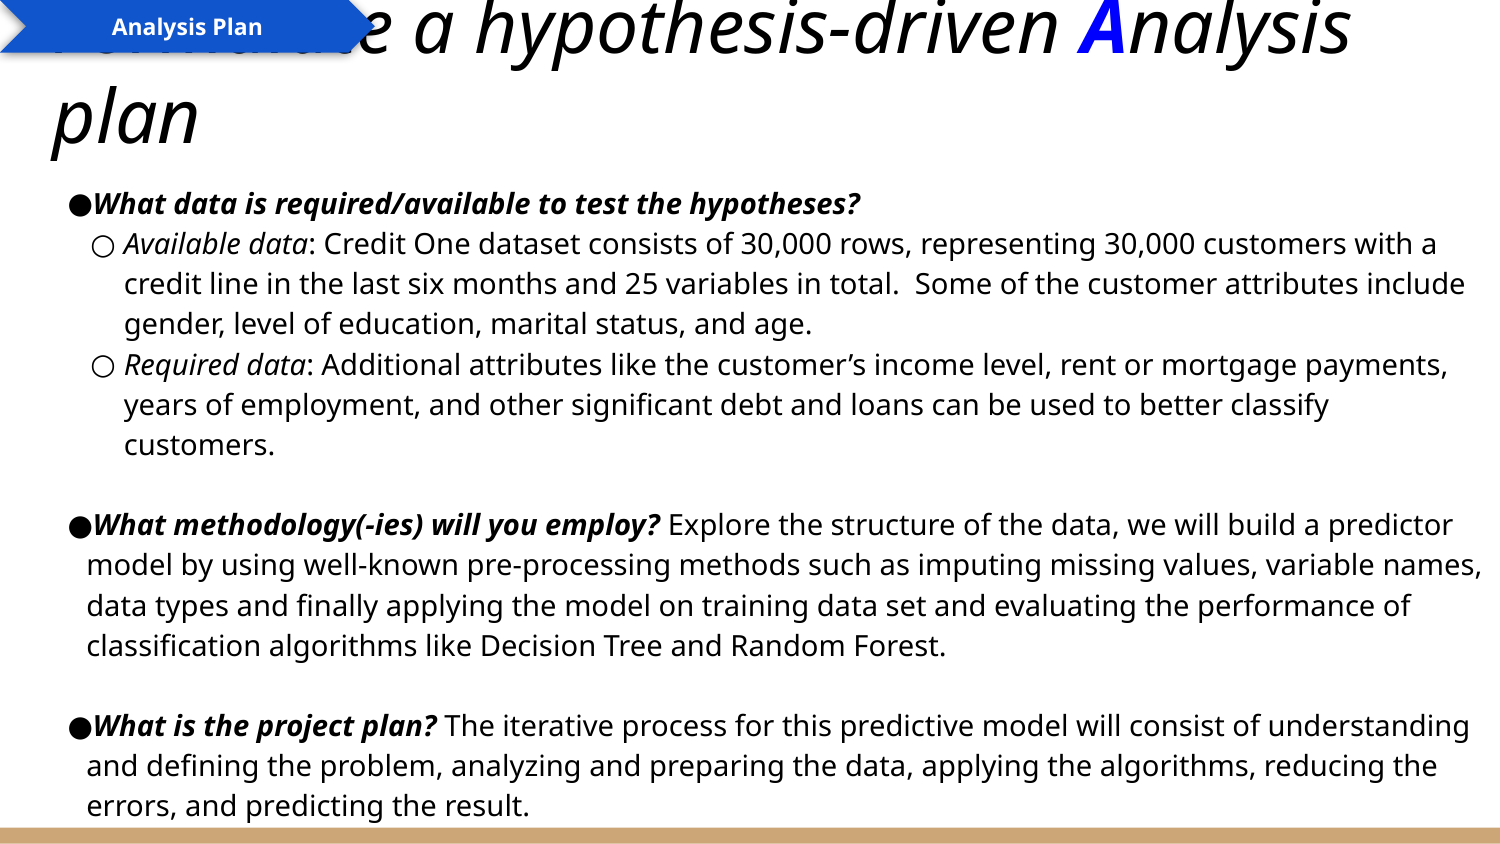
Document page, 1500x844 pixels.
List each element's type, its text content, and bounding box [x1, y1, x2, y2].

list What data is required/available to test the hypotheses? Available data: Credit One dataset consists of 30,000 rows, representing 30,000 customers with a credit line in the last six months and 25 variables in total. Some of the customer attributes include gender, level of education, marital status, and age. Required data: Additional attributes like the customer’s income level, rent or mortgage payments, years of employment, and other significant debt and loans can be used to better classify customers. What methodology(-ies) will you employ? Explore the structure of the data, we will build a predictor model by using well-known pre-processing methods such as imputing missing values, variable names, data types and finally applying the model on training data set and evaluating the performance of classification algorithms like Decision Tree and Random Forest. What is the project plan? The iterative process for this predictive model will consist of understanding and defining the problem, analyzing and preparing the data, applying the algorithms, reducing the errors, and predicting the result. [52, 165, 1500, 811]
text_box Analysis Plan [0, 0, 375, 53]
title Formulate a hypothesis-driven Analysis plan [37, 37, 1436, 174]
